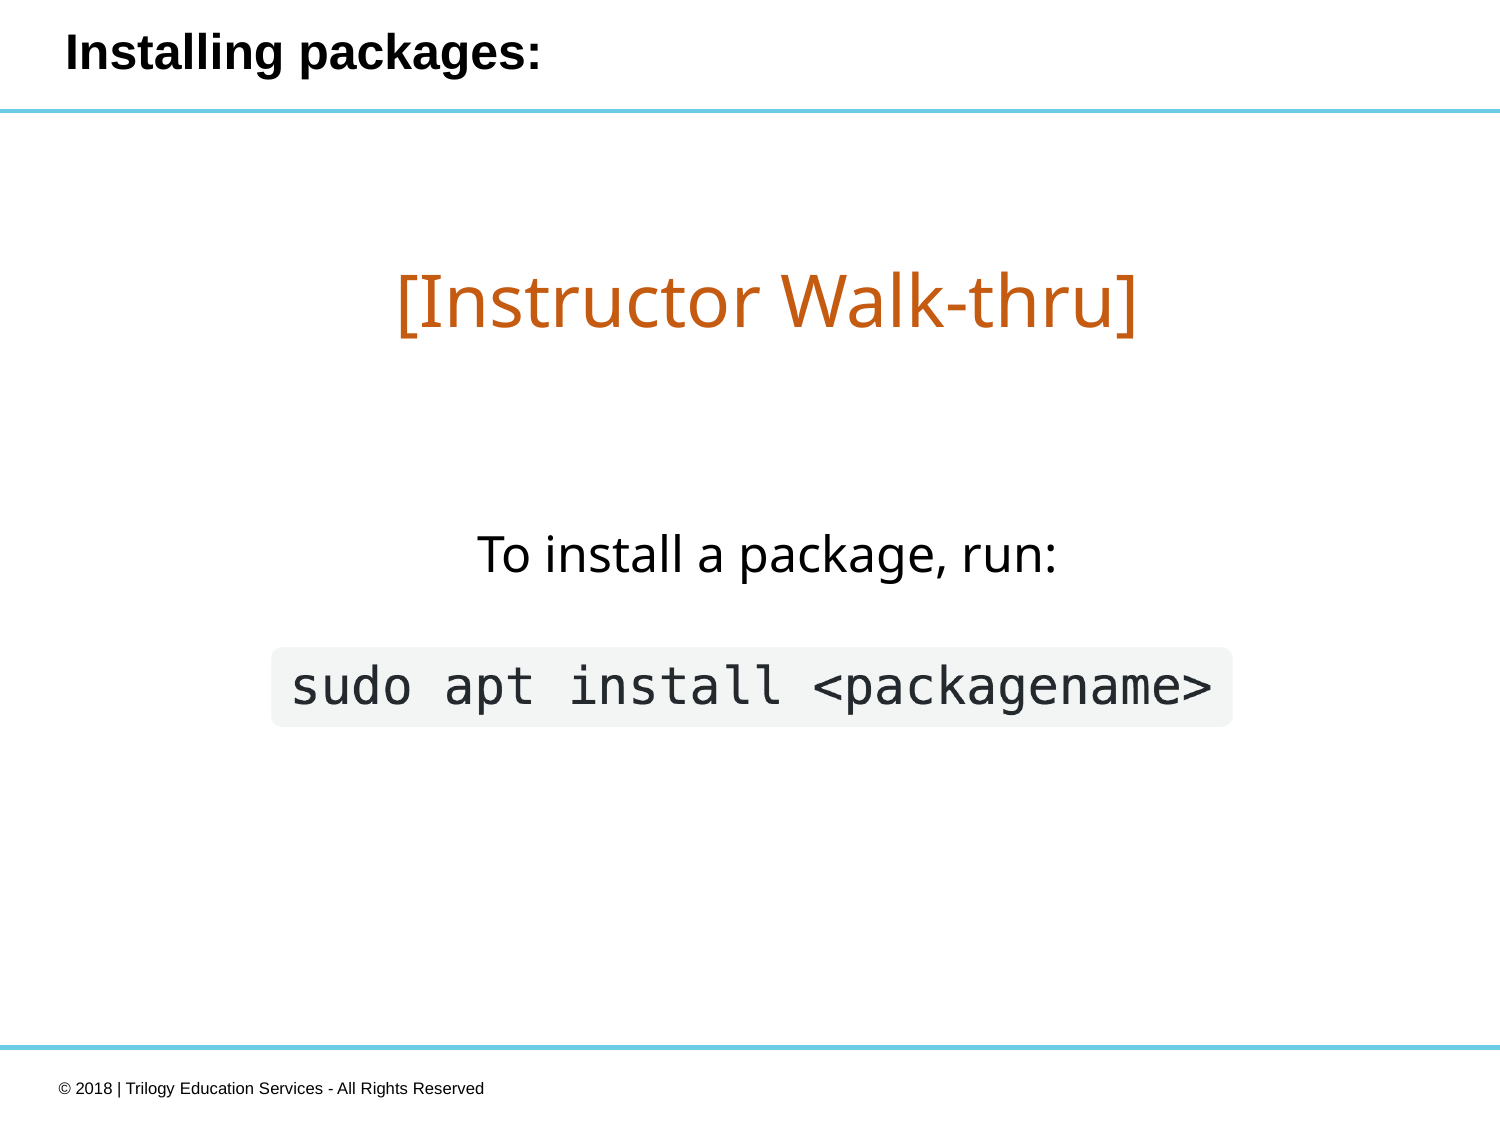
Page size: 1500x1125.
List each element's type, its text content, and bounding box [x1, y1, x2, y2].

title Installing packages: [50, 0, 948, 108]
picture [266, 642, 1234, 731]
text_box [Instructor Walk-thru] To install a package, run: [75, 127, 1461, 590]
